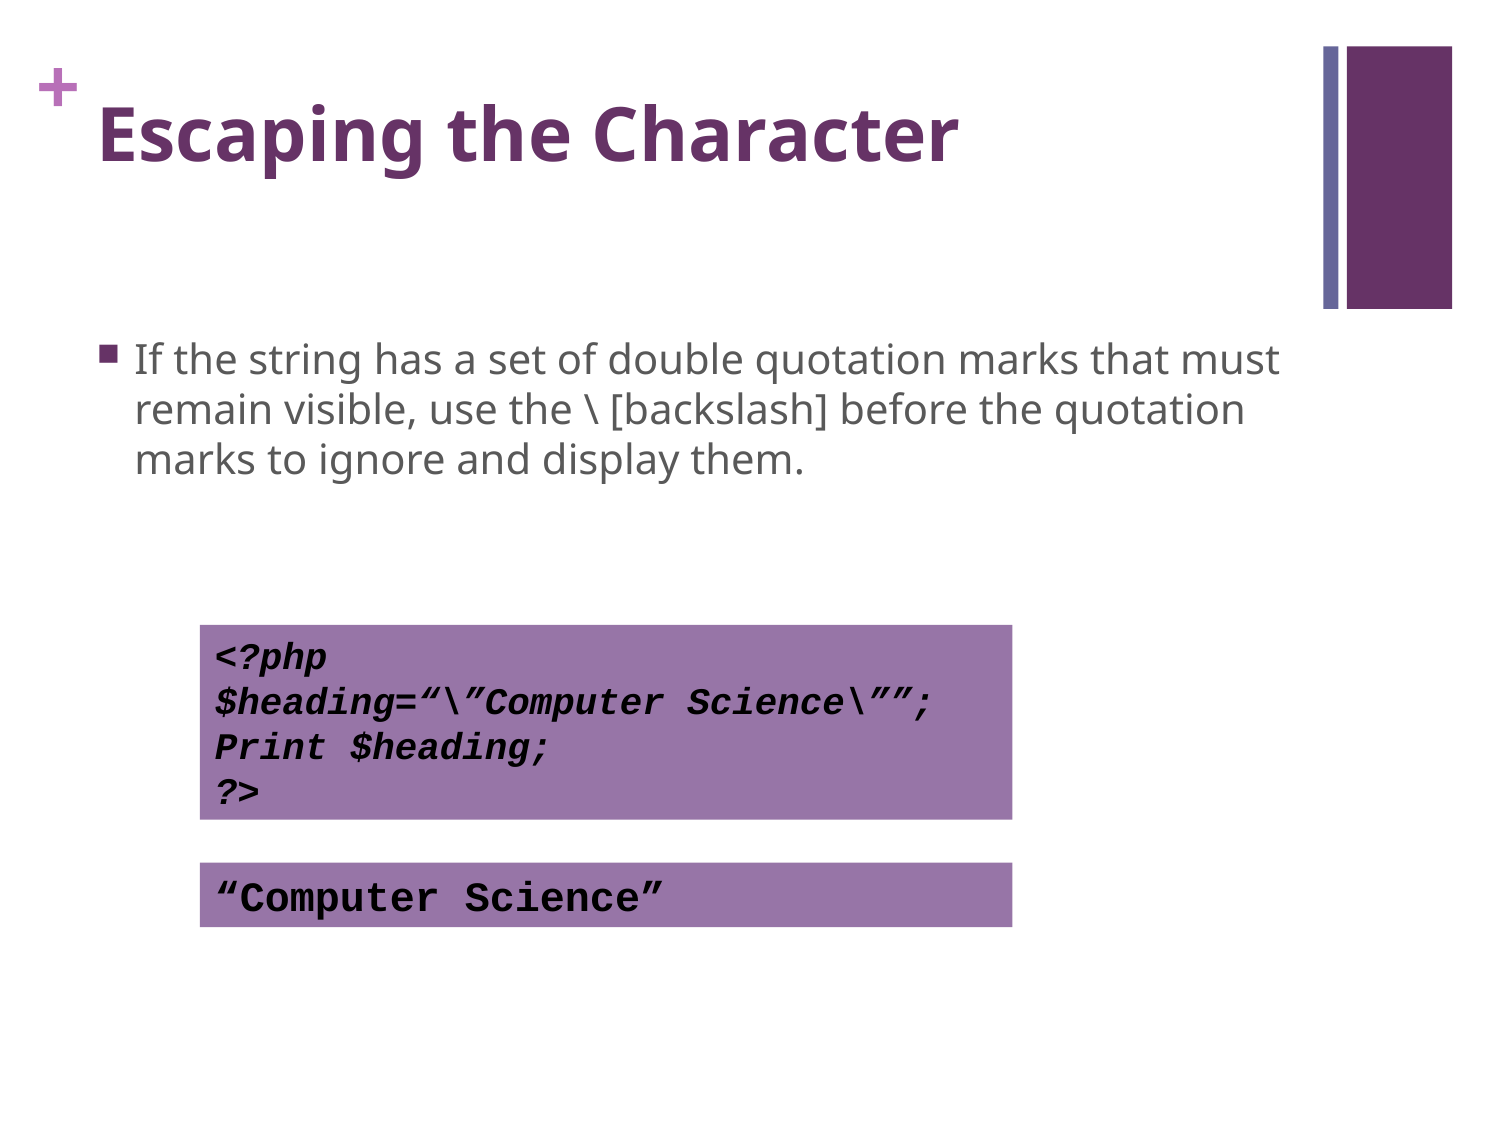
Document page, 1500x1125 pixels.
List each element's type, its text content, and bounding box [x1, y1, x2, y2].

list If the string has a set of double quotation marks that must remain visible, use the \ [backslash] before the quotation marks to ignore and display them. [81, 324, 1322, 1005]
text_box <?php $heading=“\”Computer Science\””; Print $heading; ?> [199, 624, 1013, 820]
title Escaping the Character [81, 79, 1322, 263]
text_box “Computer Science” [199, 862, 1013, 928]
